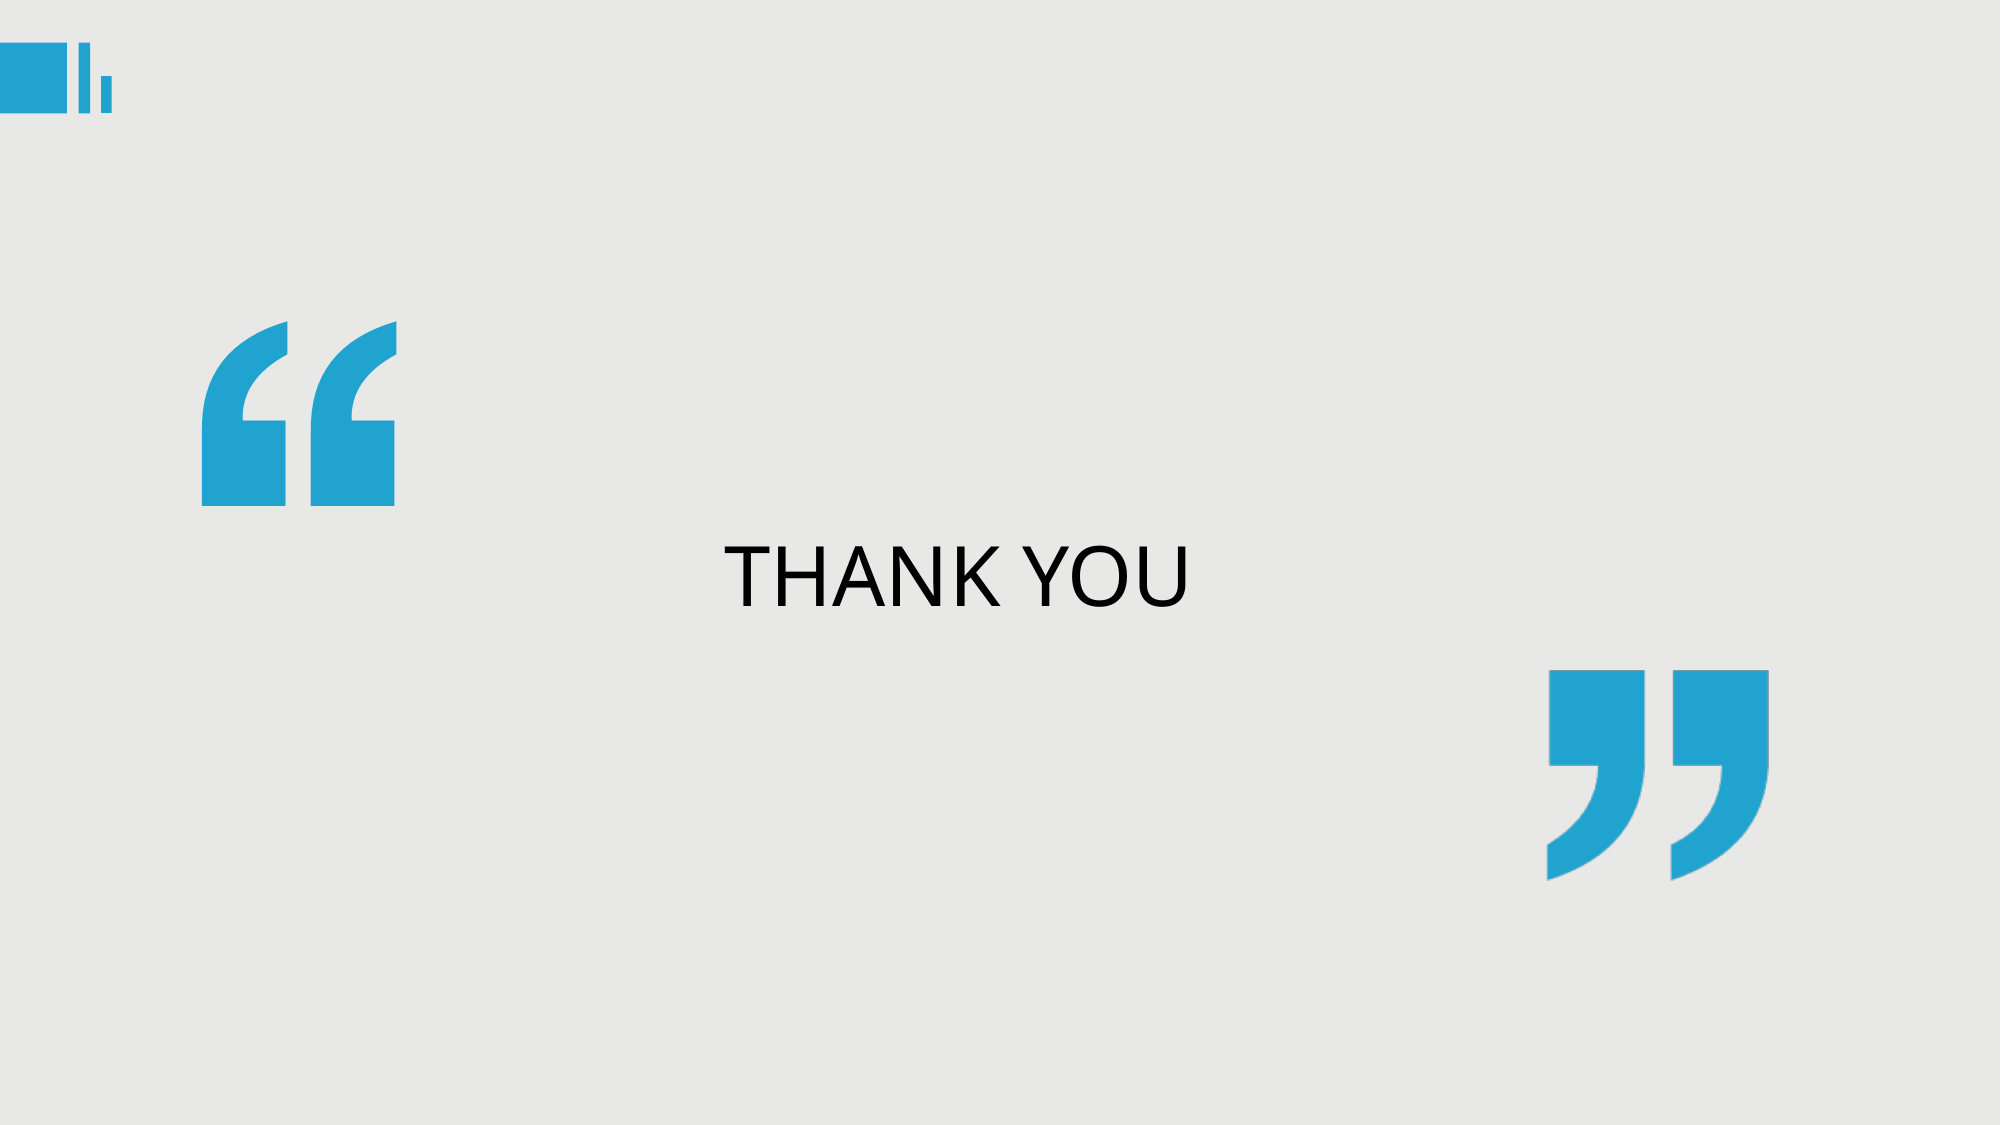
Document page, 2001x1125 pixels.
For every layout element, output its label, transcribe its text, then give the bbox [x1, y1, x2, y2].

picture [174, 313, 423, 527]
text_box [99, 74, 114, 115]
picture [1531, 656, 1796, 890]
text_box THANK YOU [385, 515, 1424, 630]
text_box [77, 41, 92, 116]
text_box [0, 41, 69, 116]
